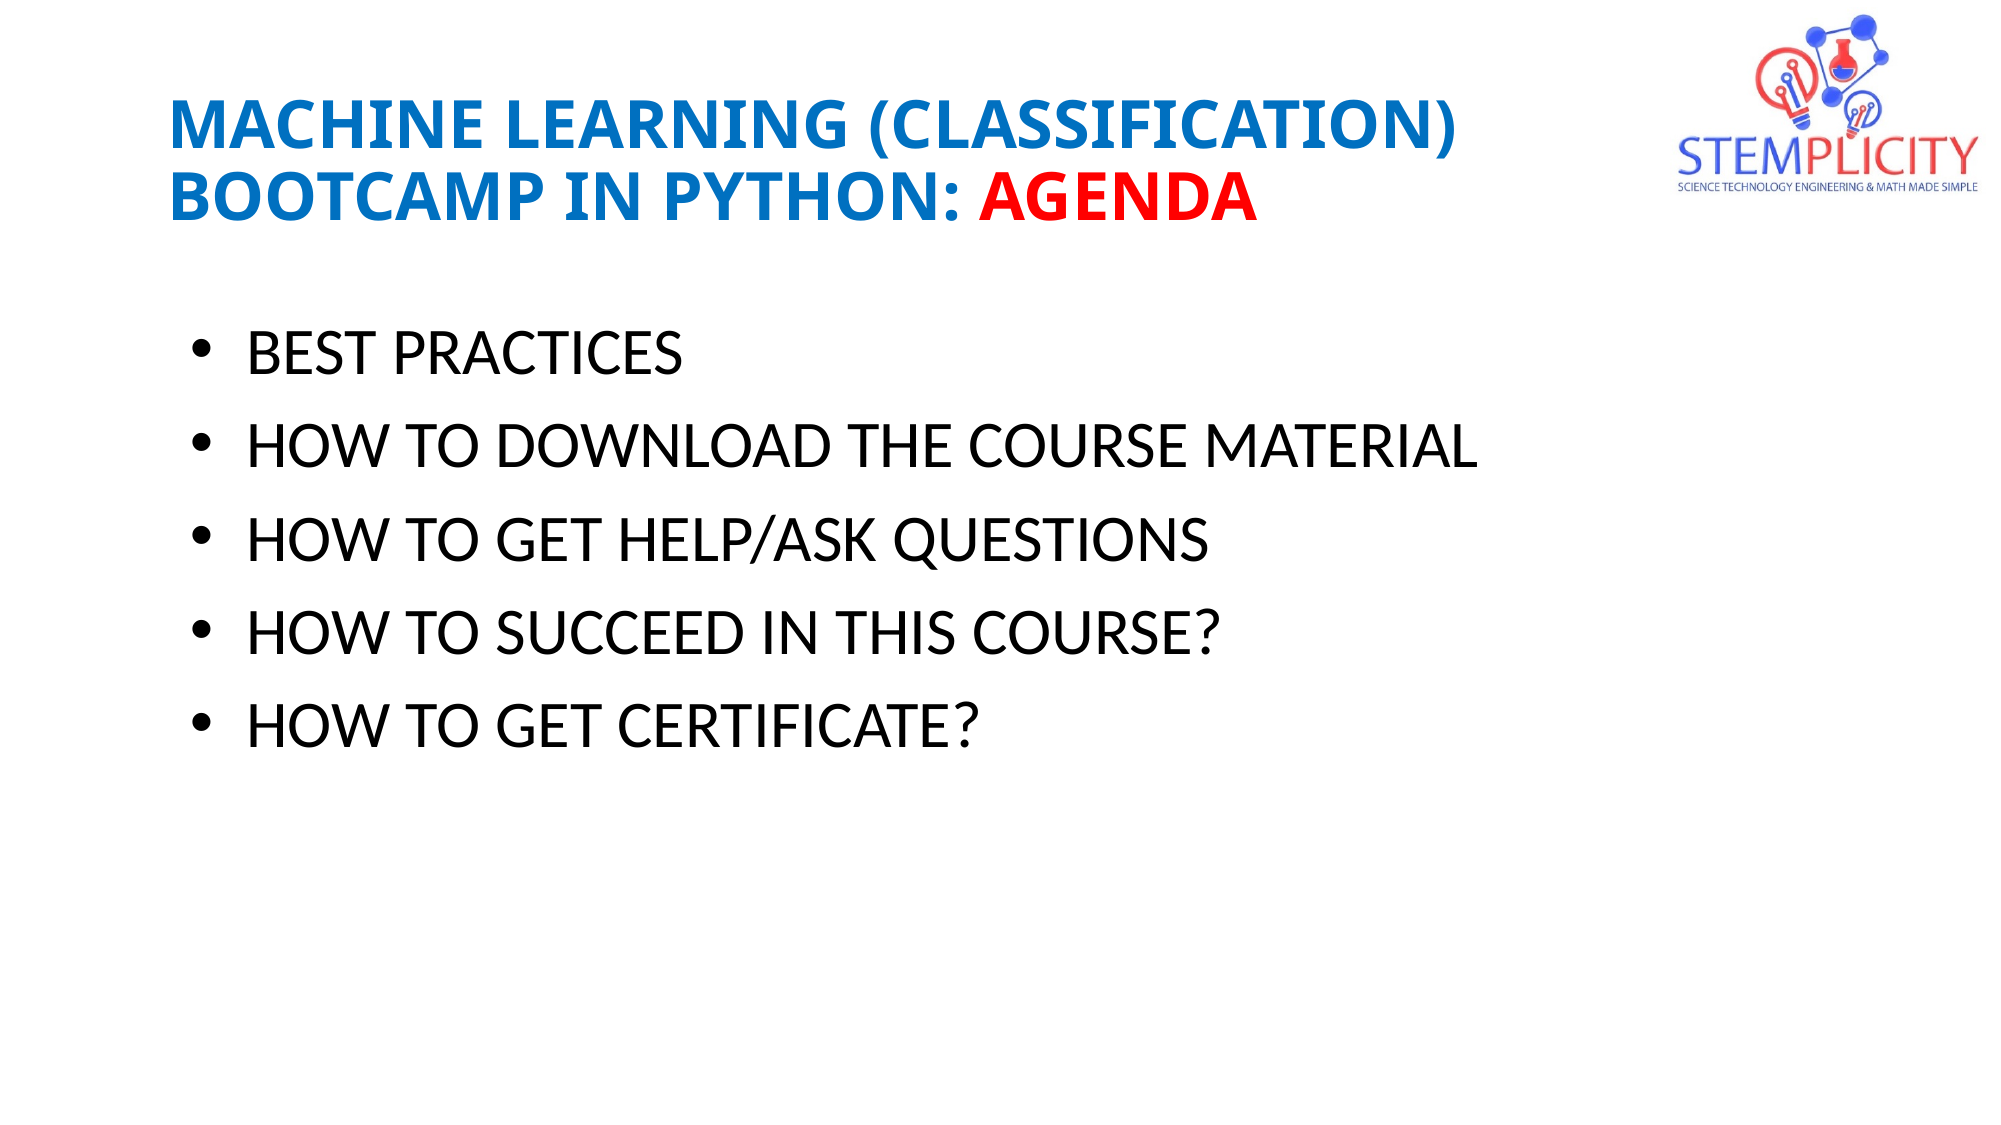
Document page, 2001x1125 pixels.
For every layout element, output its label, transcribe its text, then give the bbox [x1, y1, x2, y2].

list BEST PRACTICES HOW TO DOWNLOAD THE COURSE MATERIAL HOW TO GET HELP/ASK QUESTIONS HOW TO SUCCEED IN THIS COURSE? HOW TO GET CERTIFICATE? [174, 299, 1588, 1043]
text_box MACHINE LEARNING (CLASSIFICATION) BOOTCAMP IN PYTHON: AGENDA [152, 53, 1625, 272]
picture [1670, 7, 1986, 201]
